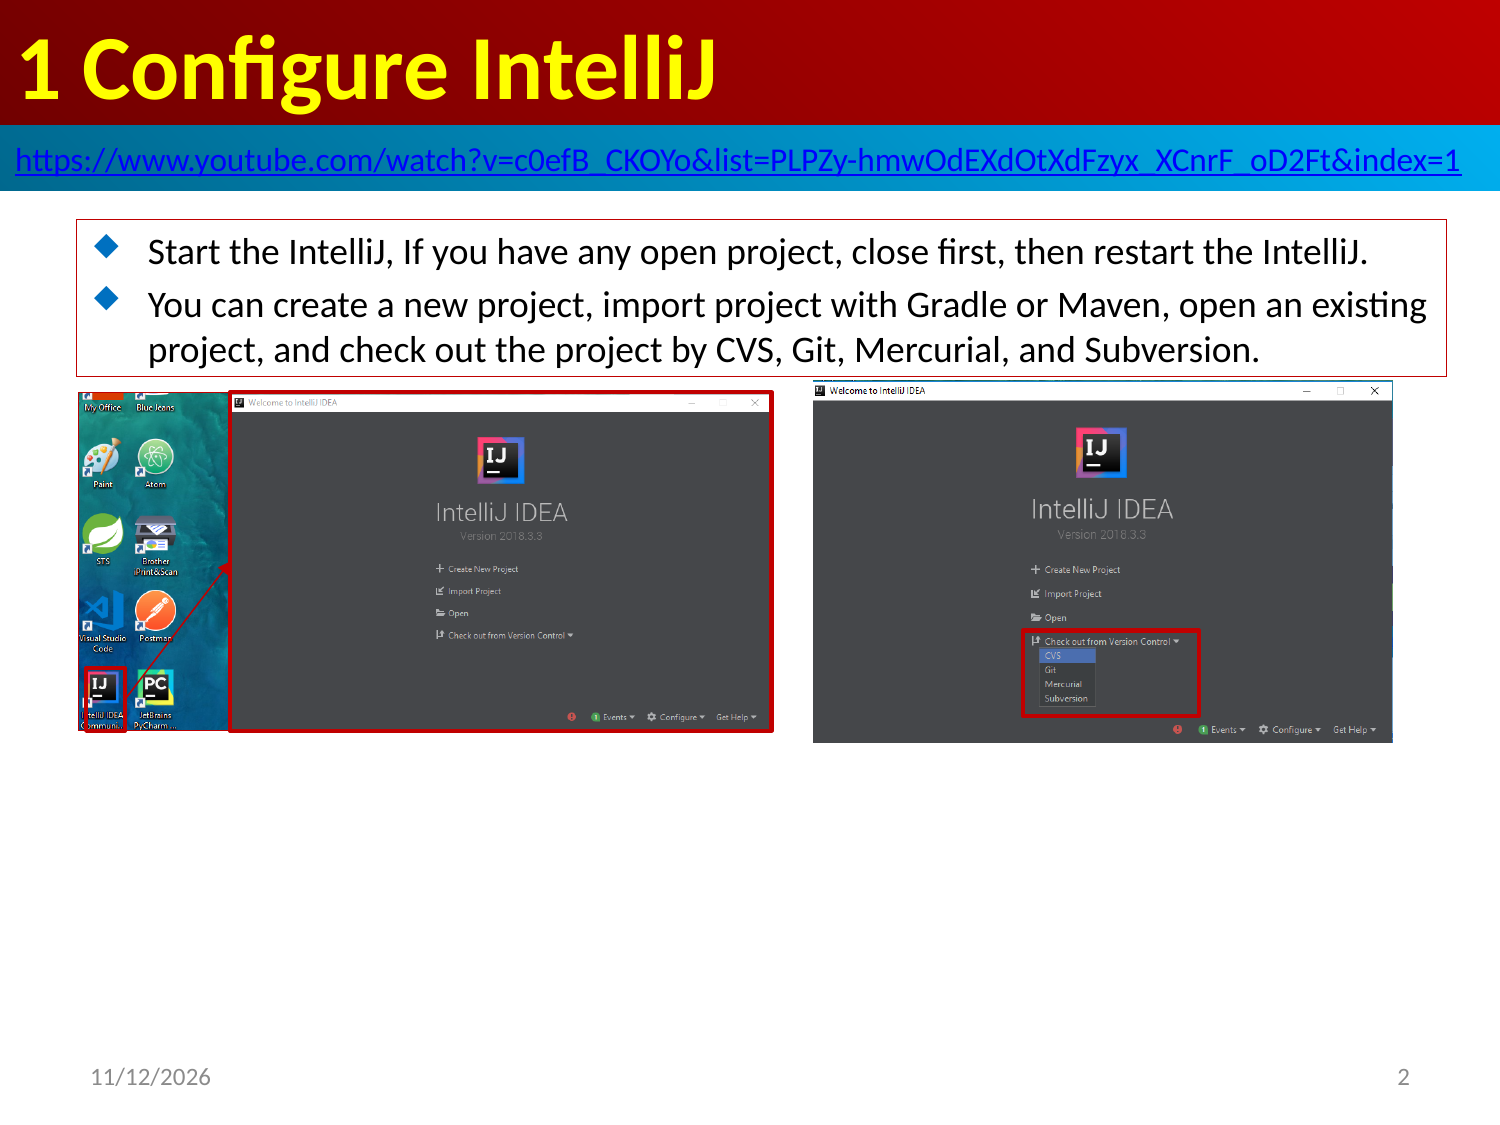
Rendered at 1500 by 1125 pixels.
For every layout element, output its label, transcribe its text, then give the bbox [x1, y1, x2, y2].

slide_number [75, 1042, 425, 1109]
text_box https://www.youtube.com/watch?v=c0efB_CKOYo&list=PLPZy-hmwOdEXdOtXdFzyx_XCnrF_oD2Ft&index=1 [0, 125, 1500, 191]
picture [78, 391, 772, 732]
subtitle Start the IntelliJ, If you have any open project, close first, then restart the IntelliJ. You can create a new project, import project with Gradle or Maven, open an existing project, and check out the project by CVS, Git, Mercurial, and Subversion. [76, 219, 1447, 377]
slide_number 2 [1074, 1042, 1425, 1109]
title 1 Configure IntelliJ [0, 0, 1500, 125]
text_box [124, 561, 231, 700]
picture [813, 380, 1393, 743]
